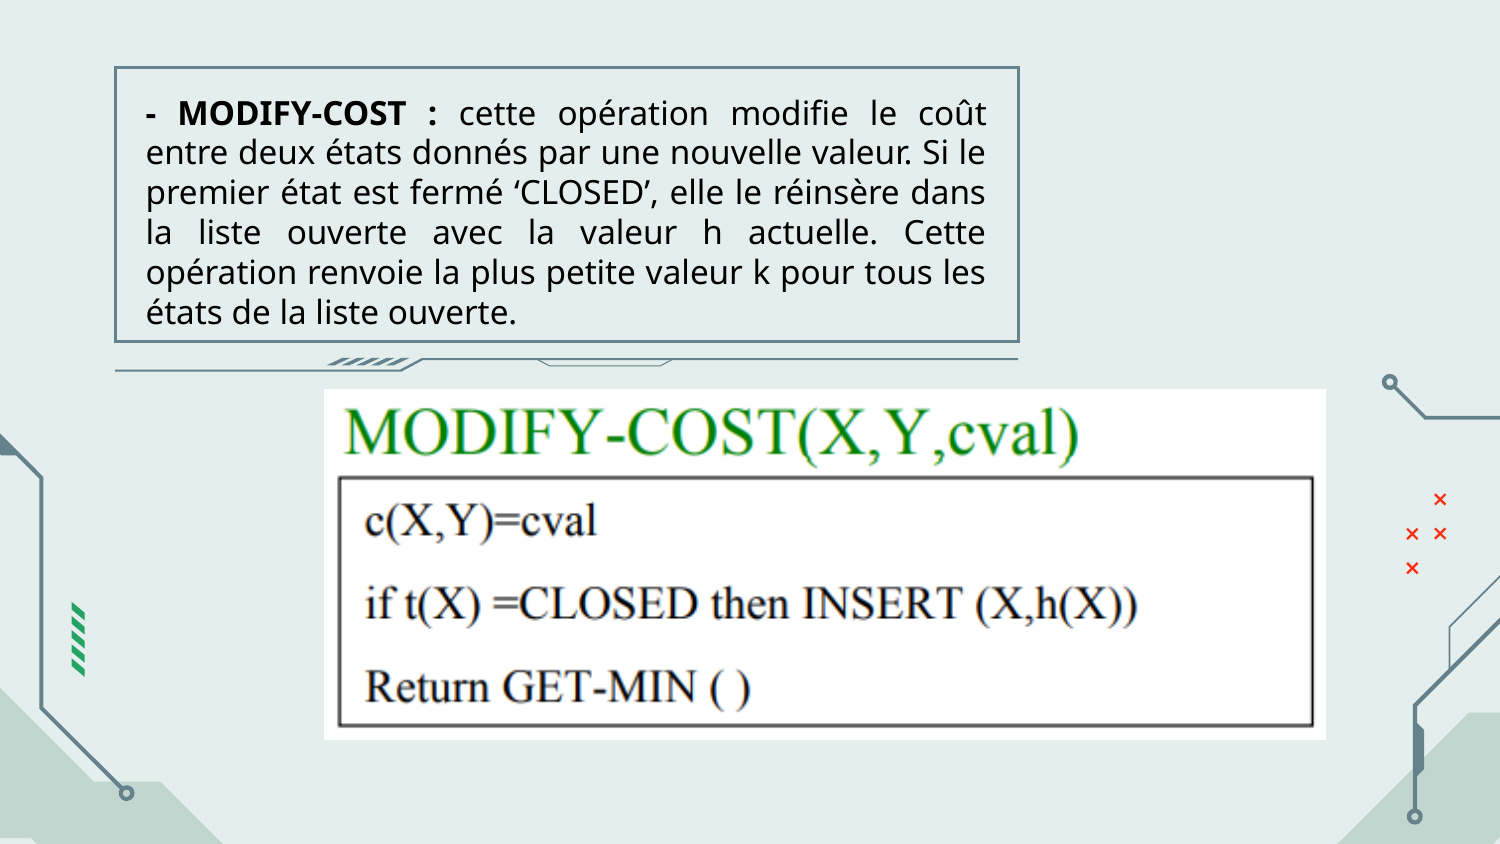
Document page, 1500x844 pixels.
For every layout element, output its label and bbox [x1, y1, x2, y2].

text_box [114, 357, 1019, 372]
text_box [115, 67, 1019, 342]
picture [324, 388, 1326, 741]
